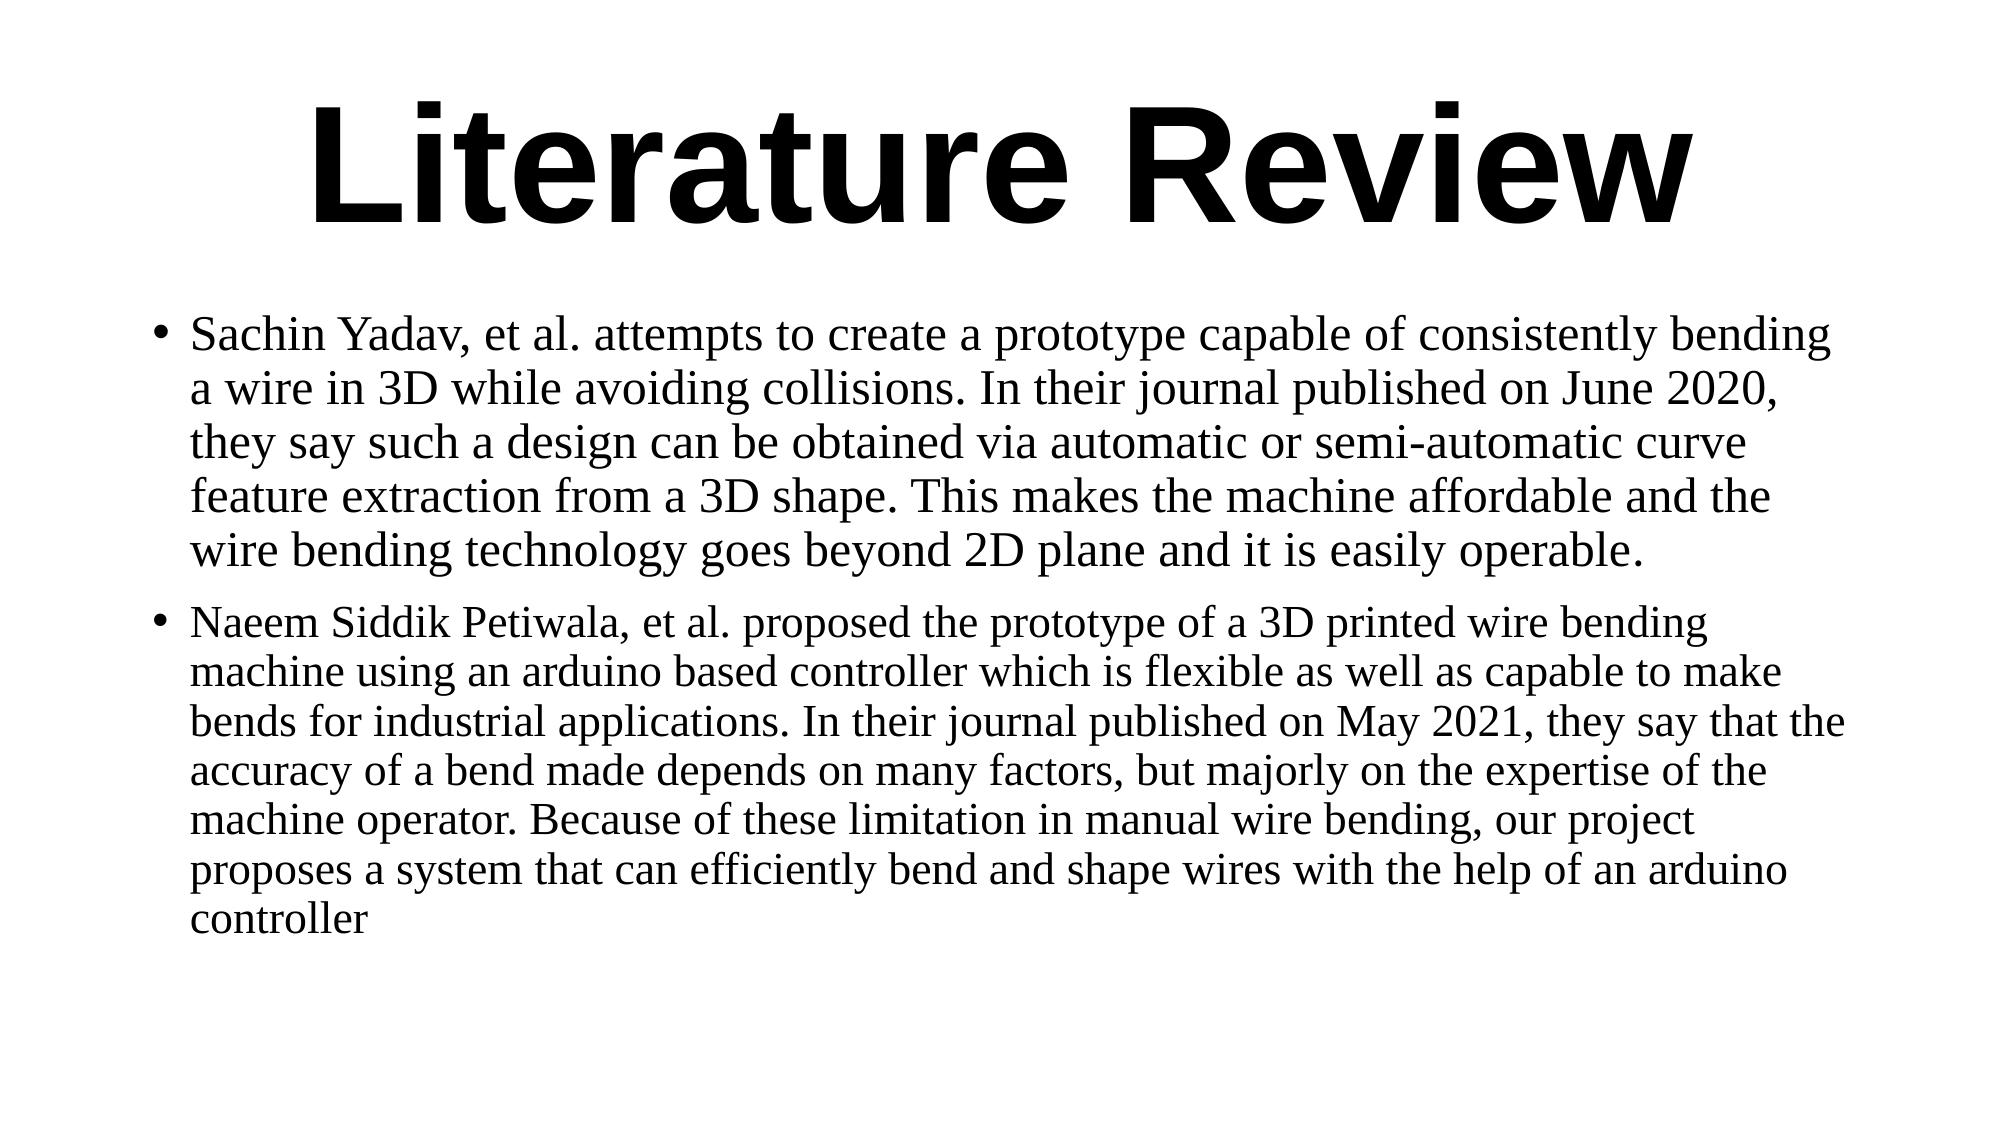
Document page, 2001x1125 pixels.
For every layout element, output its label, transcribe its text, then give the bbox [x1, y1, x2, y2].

list Sachin Yadav, et al. attempts to create a prototype capable of consistently bending a wire in 3D while avoiding collisions. In their journal published on June 2020, they say such a design can be obtained via automatic or semi-automatic curve feature extraction from a 3D shape. This makes the machine affordable and the wire bending technology goes beyond 2D plane and it is easily operable. Naeem Siddik Petiwala, et al. proposed the prototype of a 3D printed wire bending machine using an arduino based controller which is flexible as well as capable to make bends for industrial applications. In their journal published on May 2021, they say that the accuracy of a bend made depends on many factors, but majorly on the expertise of the machine operator. Because of these limitation in manual wire bending, our project proposes a system that can efficiently bend and shape wires with the help of an arduino controller [137, 299, 1863, 1014]
title Literature Review [137, 59, 1863, 278]
